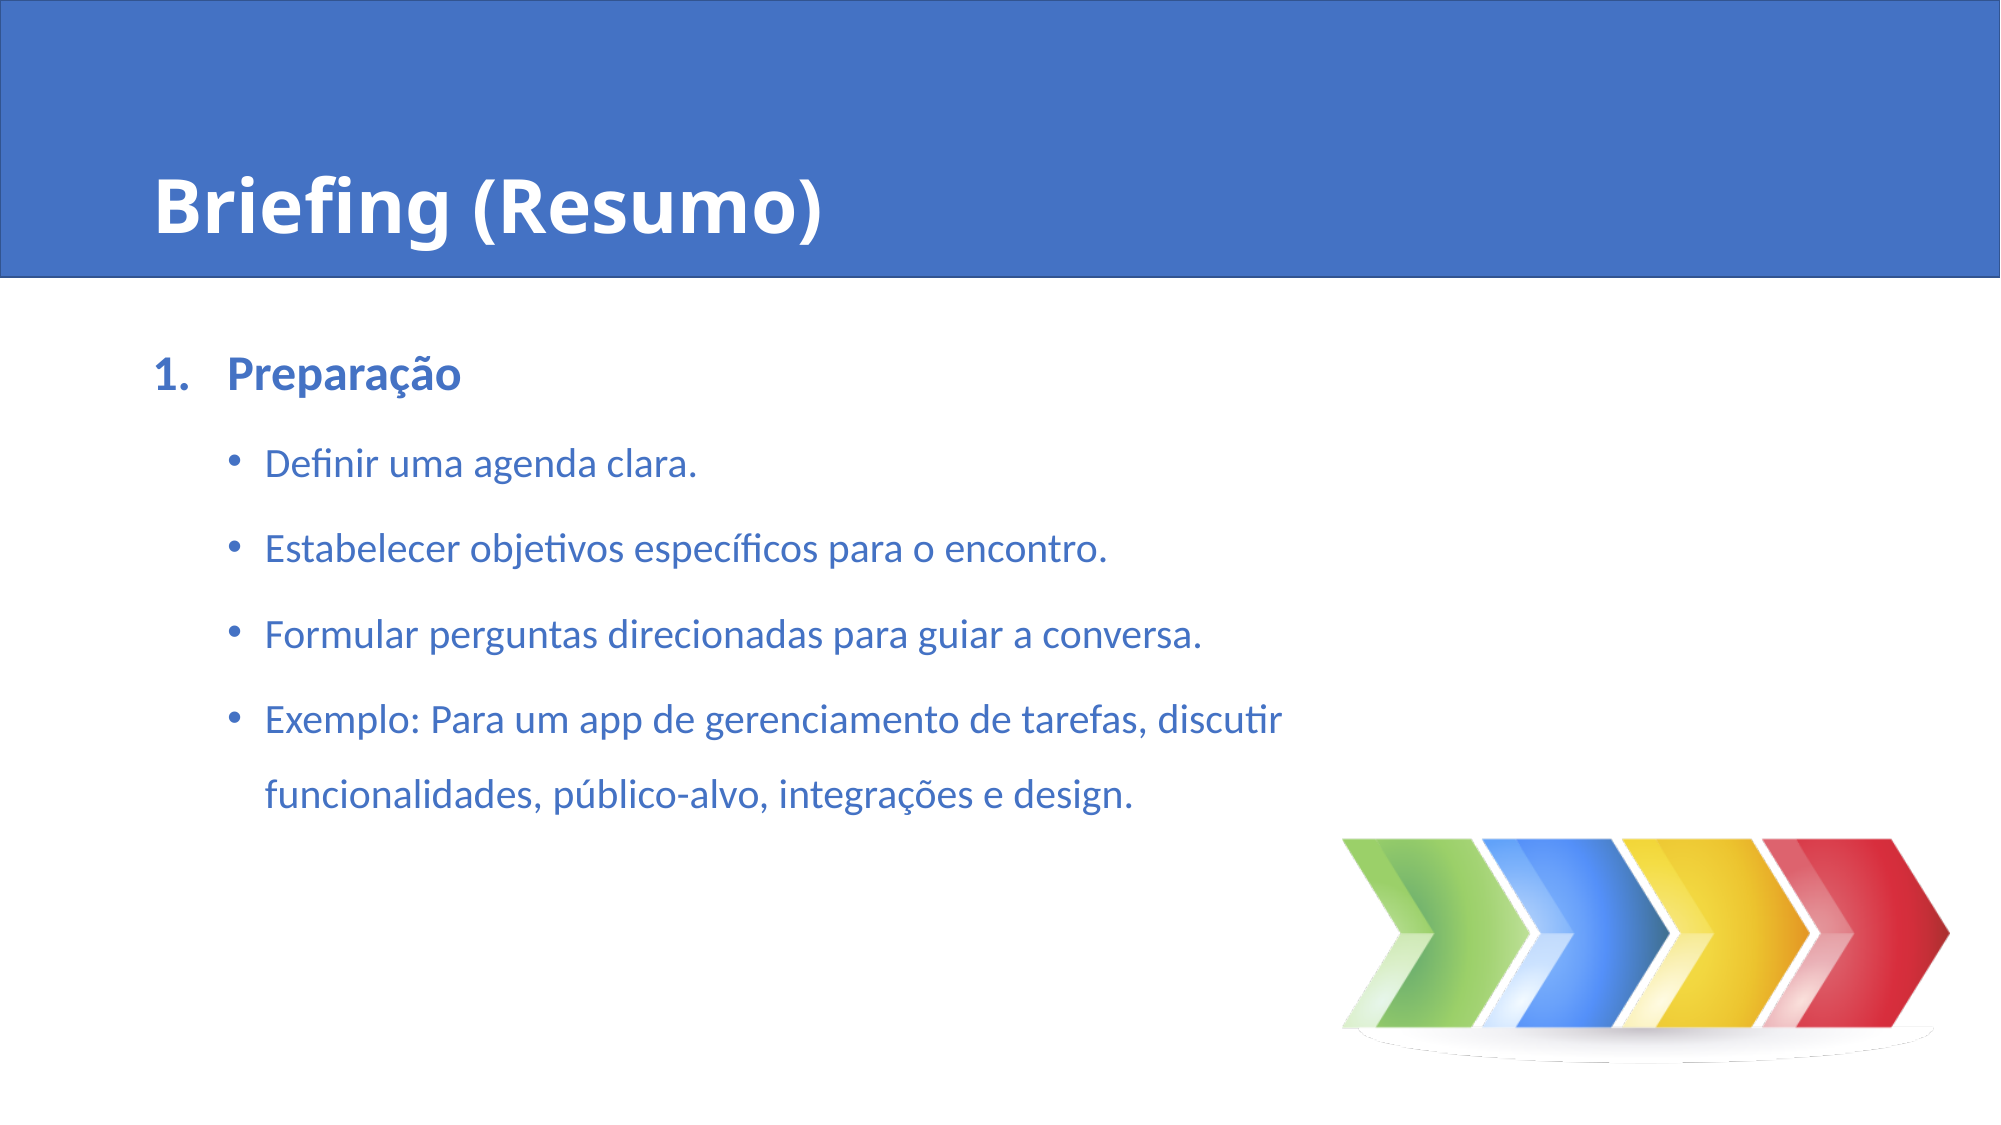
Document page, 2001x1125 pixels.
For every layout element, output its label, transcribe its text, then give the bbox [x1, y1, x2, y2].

picture [1342, 646, 1950, 1125]
list Preparação Definir uma agenda clara. Estabelecer objetivos específicos para o encontro. Formular perguntas direcionadas para guiar a conversa. Exemplo: Para um app de gerenciamento de tarefas, discutir funcionalidades, público-alvo, integrações e design. [137, 302, 1465, 1017]
title Briefing (Resumo) [137, 59, 1863, 278]
text_box [0, 0, 2000, 278]
